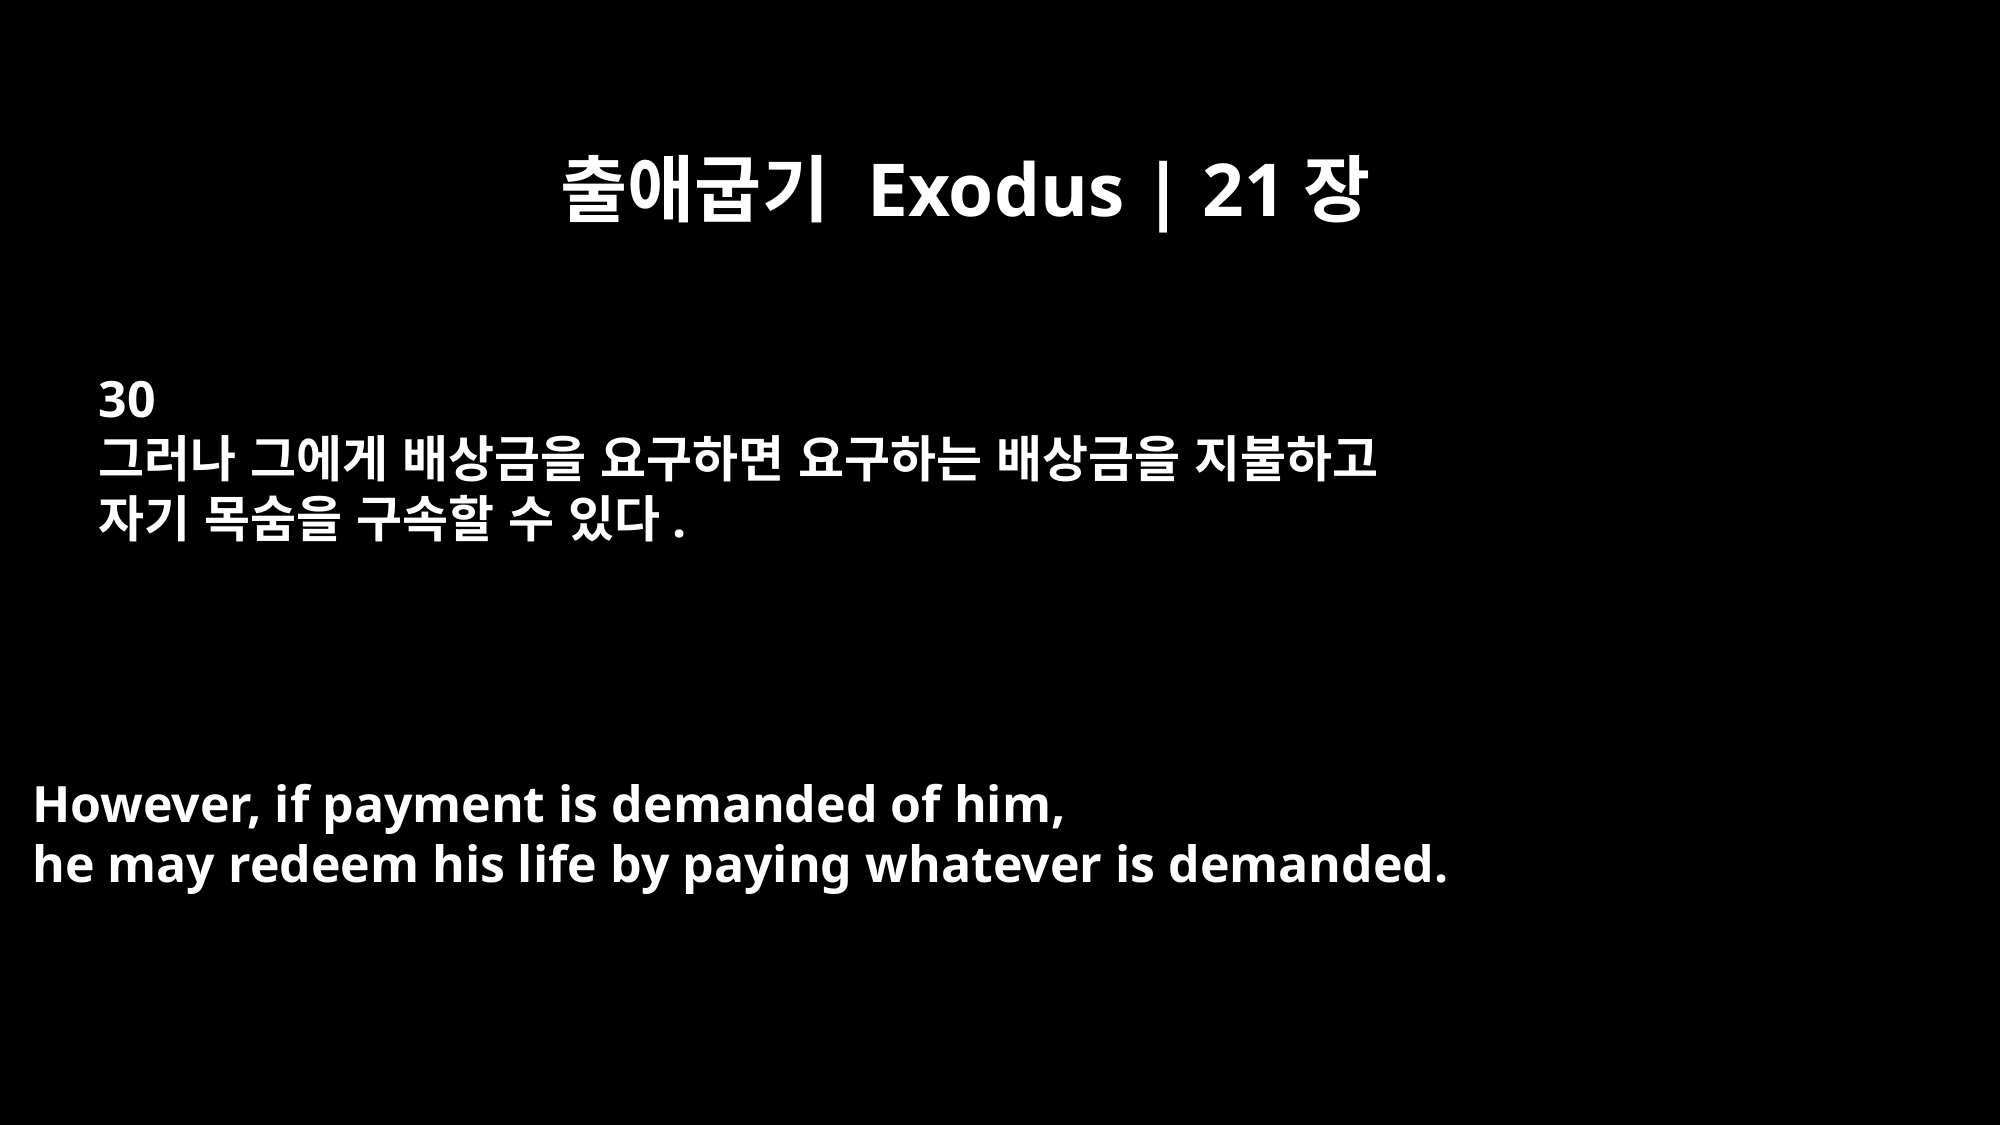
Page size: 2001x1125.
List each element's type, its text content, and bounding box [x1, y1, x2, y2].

text_box However, if payment is demanded of him, he may redeem his life by paying whatever is demanded. [17, 764, 1464, 900]
text_box 출애굽기 Exodus | 21장 [545, 136, 1387, 239]
text_box 30 그러나 그에게 배상금을 요구하면 요구하는 배상금을 지불하고 자기 목숨을 구속할 수 있다. [84, 359, 1408, 555]
